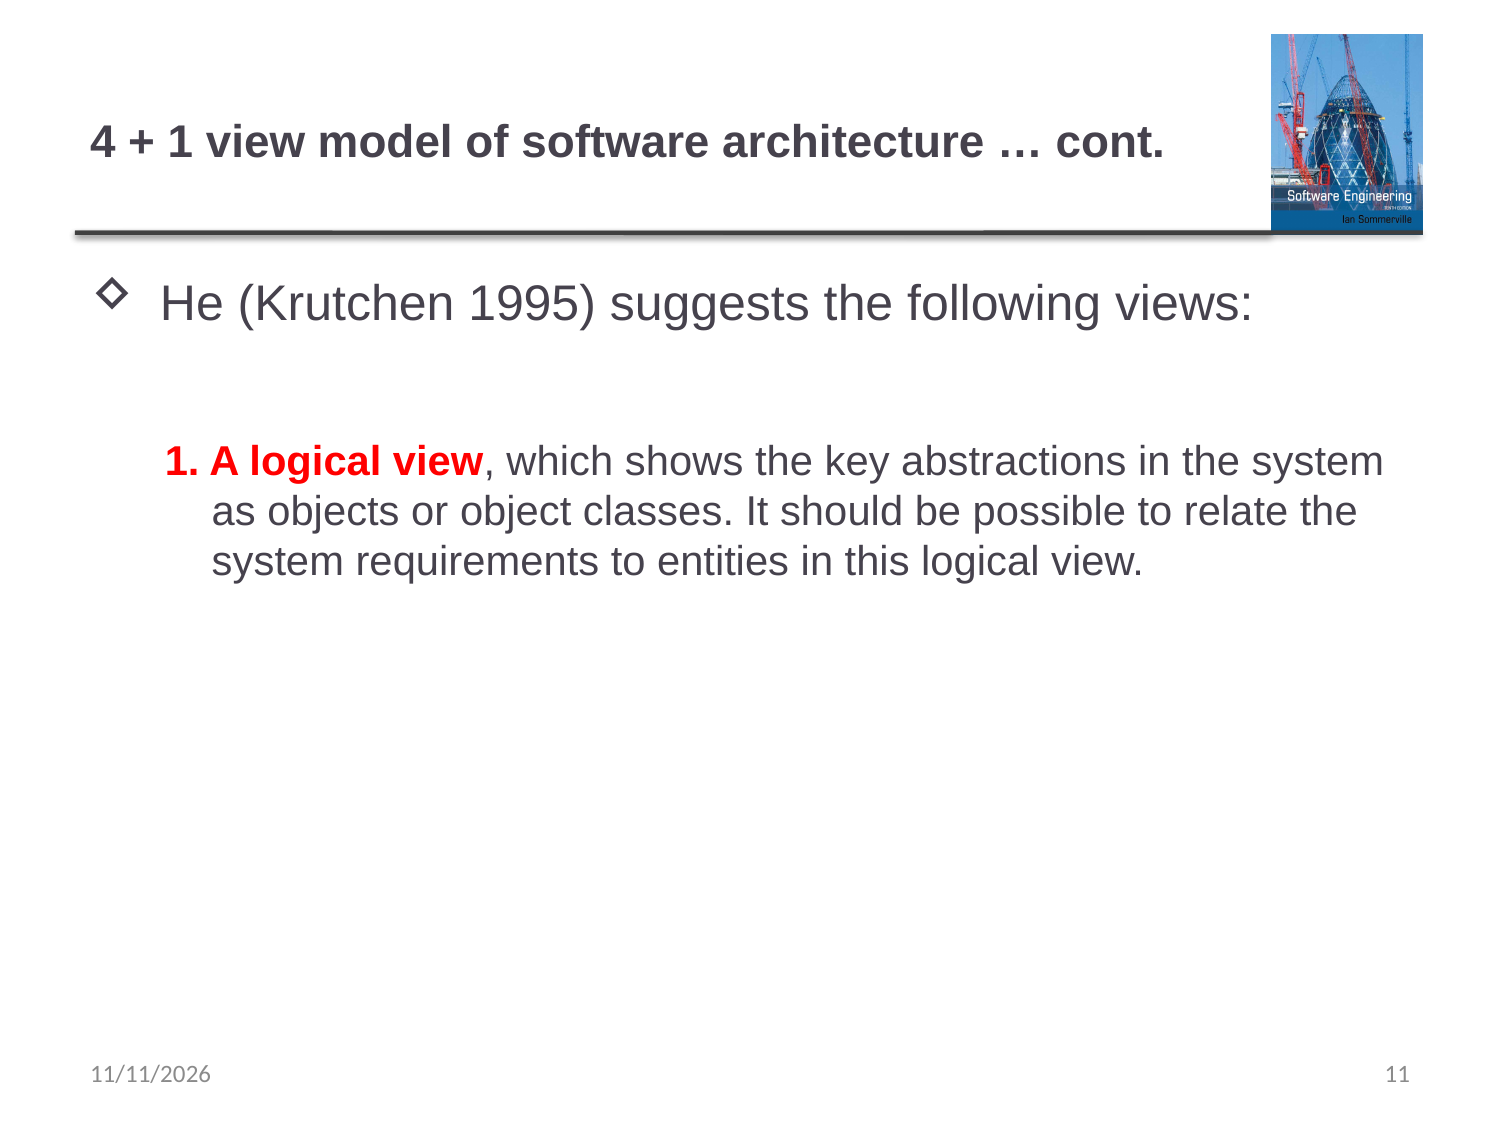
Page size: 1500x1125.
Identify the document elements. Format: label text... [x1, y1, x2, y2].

picture [1271, 34, 1423, 230]
list He (Krutchen 1995) suggests the following views: 1. A logical view, which shows the key abstractions in the system as objects or object classes. It should be possible to relate the system requirements to entities in this logical view. [75, 262, 1425, 1005]
title 4 + 1 view model of software architecture … cont. [74, 44, 1272, 233]
slide_number 11 [1074, 1042, 1425, 1103]
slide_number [75, 1042, 425, 1103]
